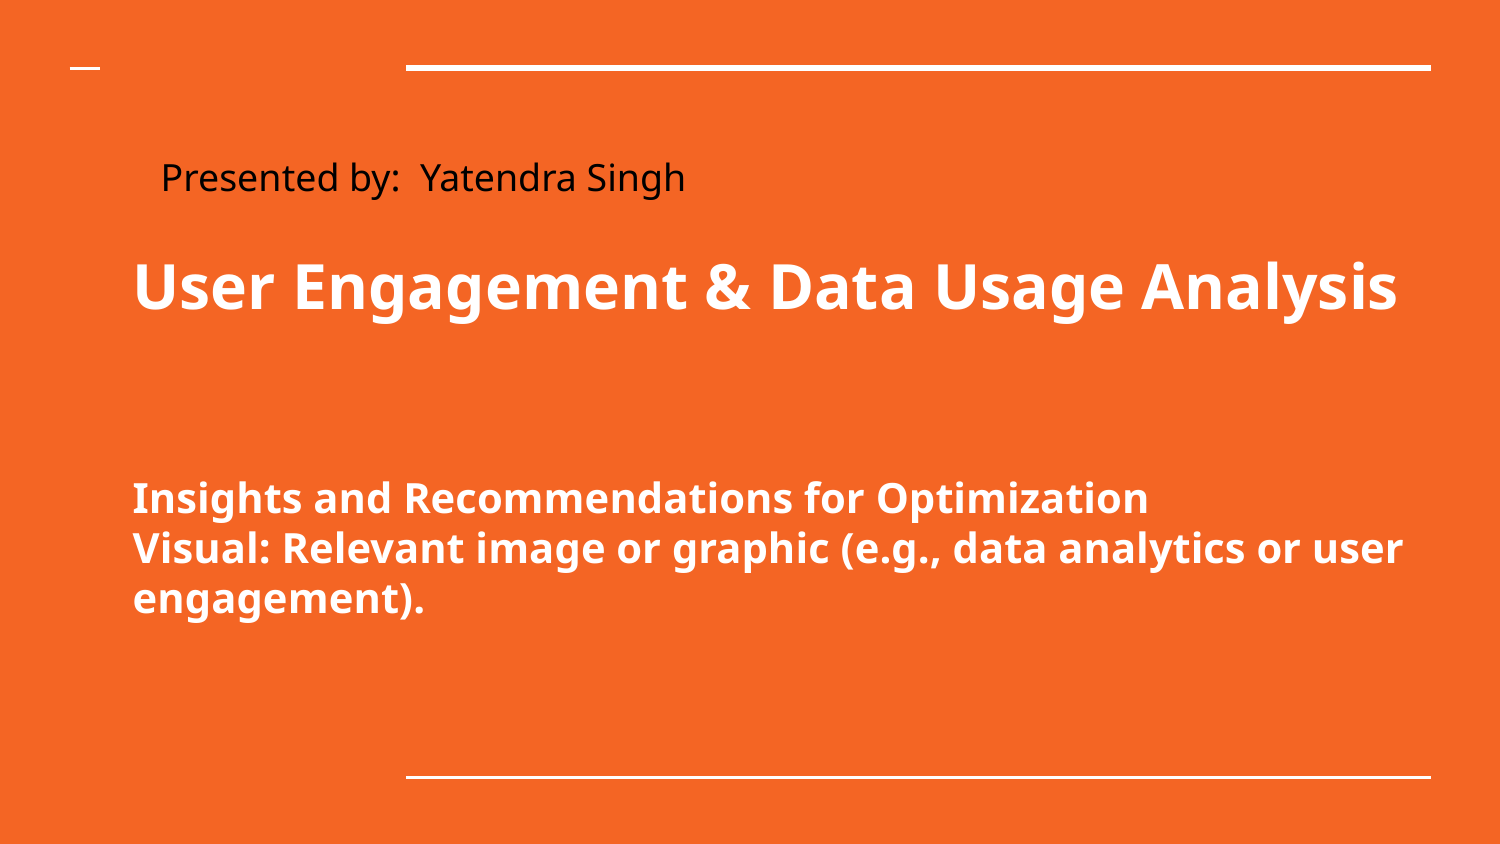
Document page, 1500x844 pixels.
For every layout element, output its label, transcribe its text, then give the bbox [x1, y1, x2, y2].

text_box Presented by: Yatendra Singh [145, 139, 1380, 215]
title User Engagement & Data Usage Analysis Insights and Recommendations for Optimization Visual: Relevant image or graphic (e.g., data analytics or user engagement). [117, 231, 1428, 364]
